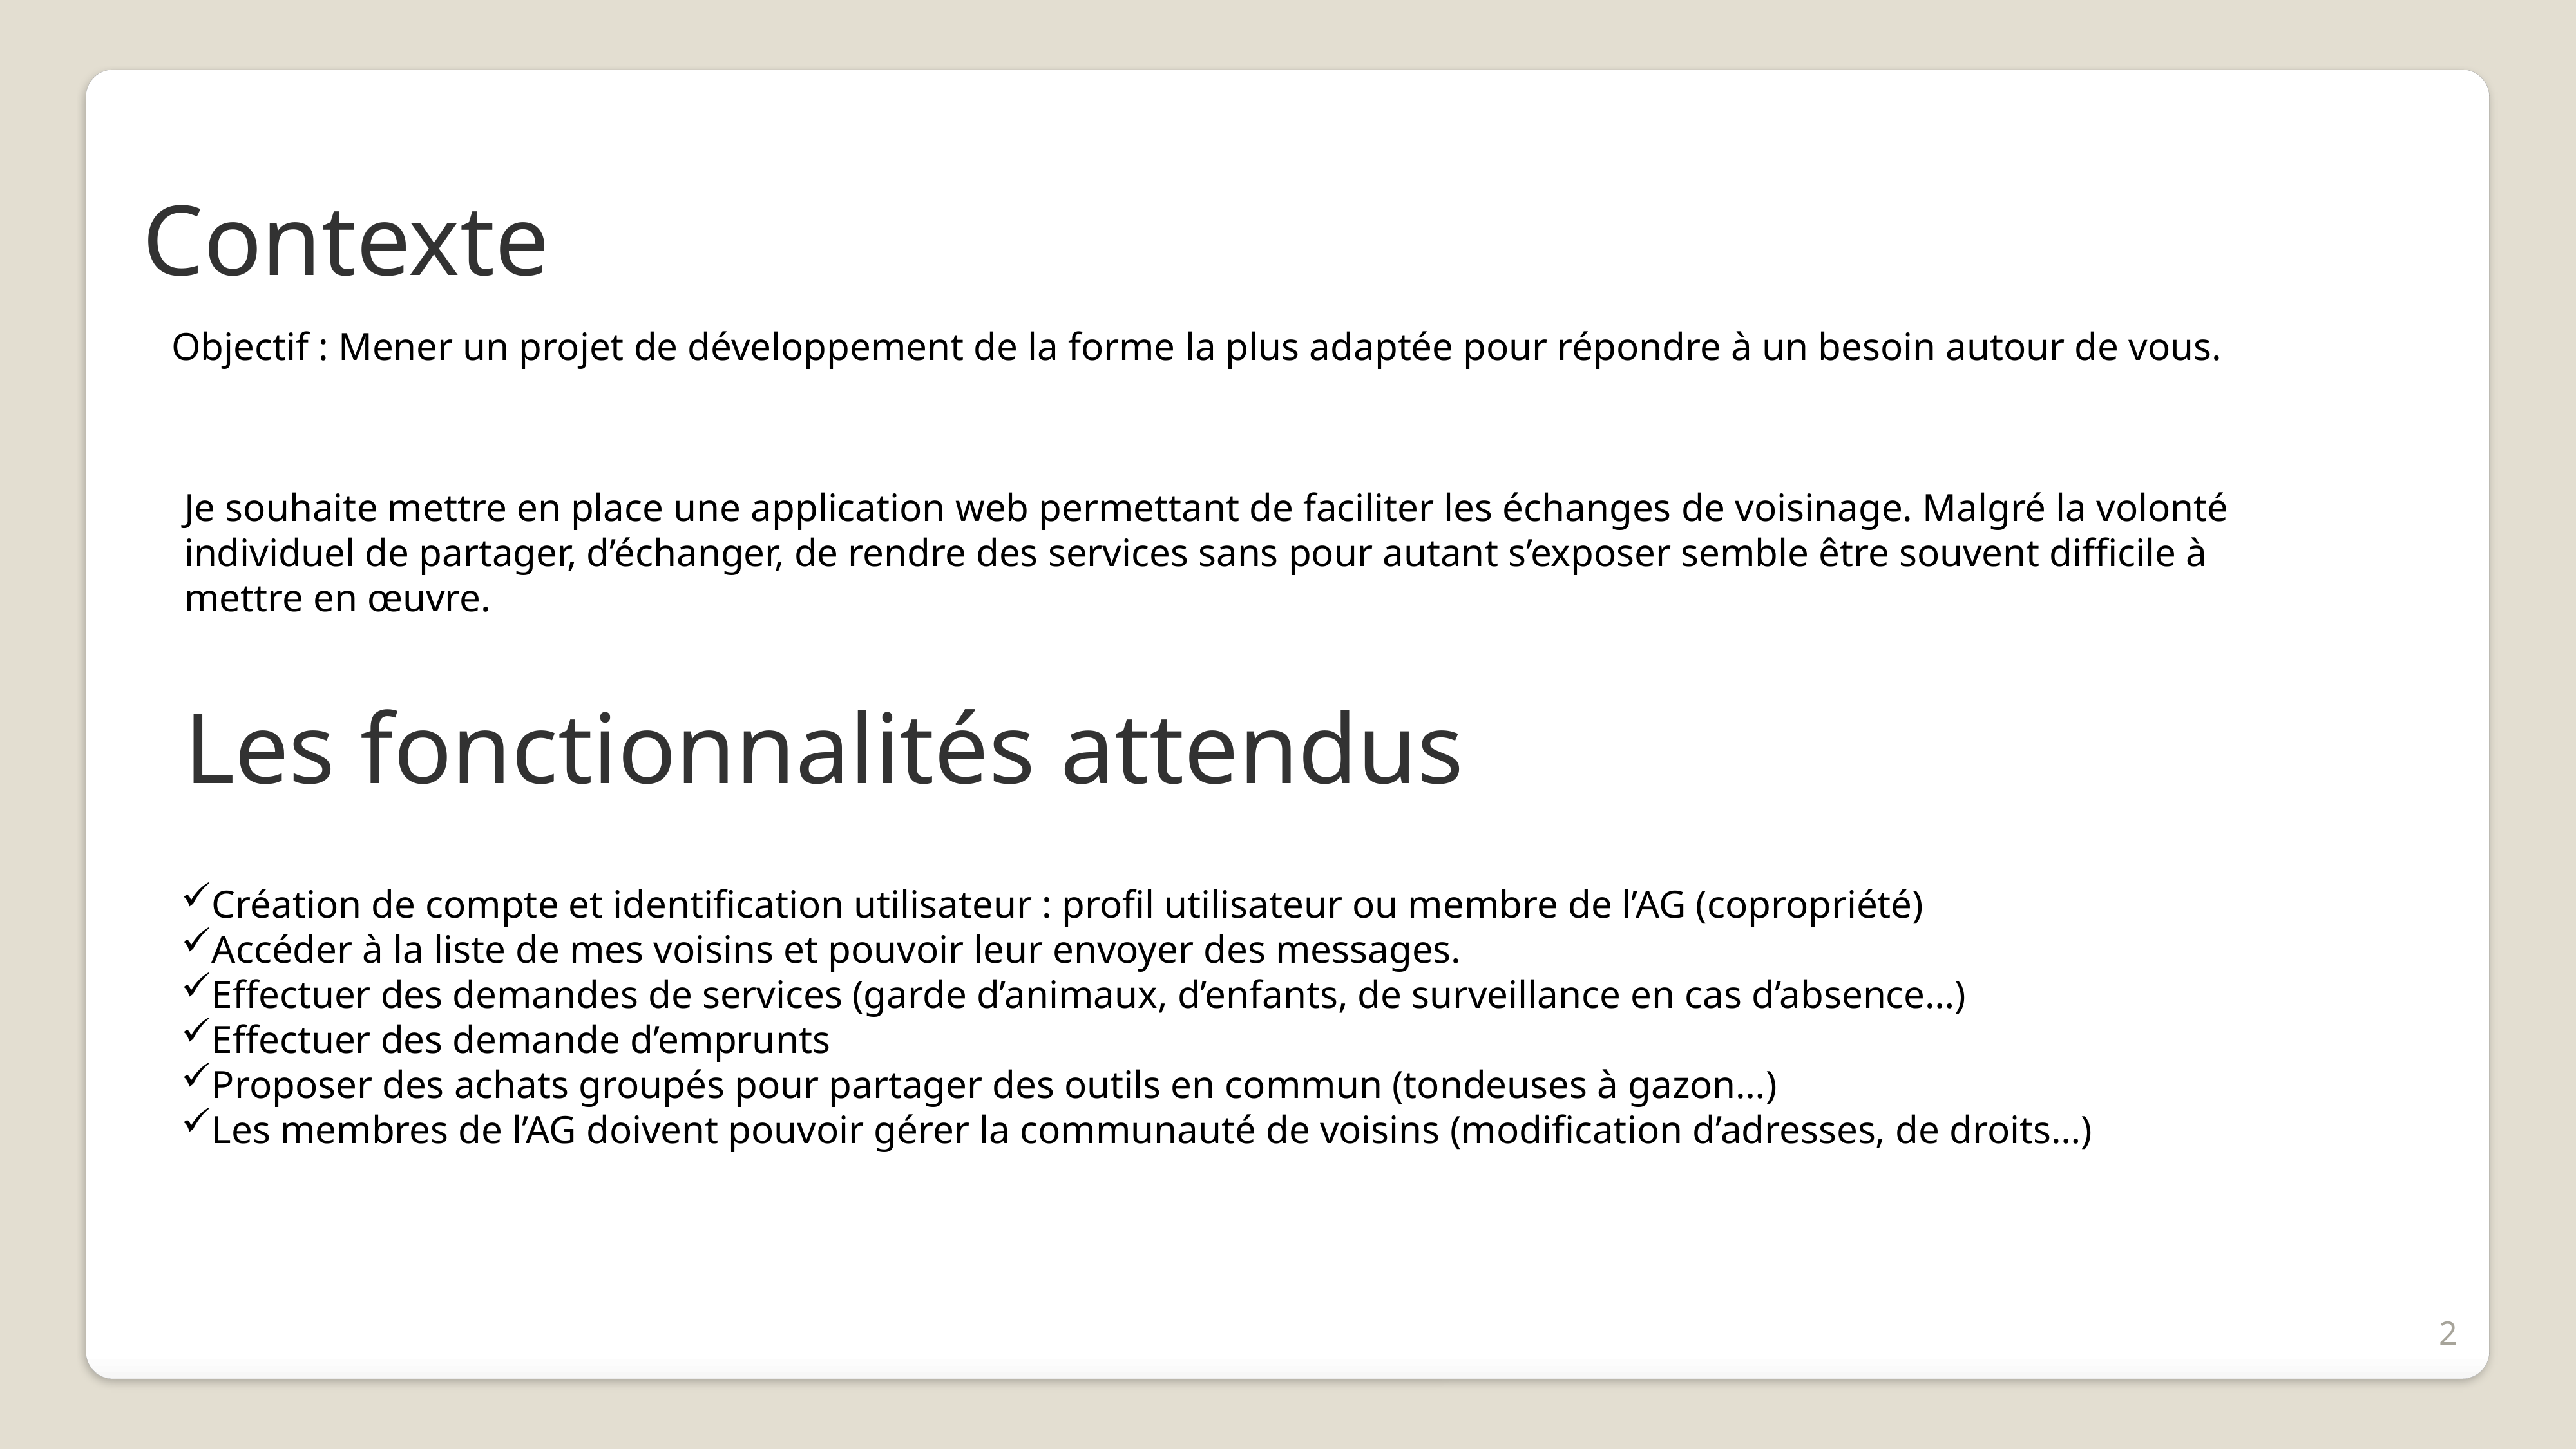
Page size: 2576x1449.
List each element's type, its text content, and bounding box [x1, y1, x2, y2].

text_box Objectif : Mener un projet de développement de la forme la plus adaptée pour répondre à un besoin autour de vous. [162, 317, 2384, 418]
text_box Les fonctionnalités attendus [175, 681, 1560, 808]
text_box Création de compte et identification utilisateur : profil utilisateur ou membre de l’AG (copropriété) Accéder à la liste de mes voisins et pouvoir leur envoyer des messages. Effectuer des demandes de services (garde d’animaux, d’enfants, de surveillance en cas d’absence…) Effectuer des demande d’emprunts Proposer des achats groupés pour partager des outils en commun (tondeuses à gazon…) Les membres de l’AG doivent pouvoir gérer la communauté de voisins (modification d’adresses, de droits…) [171, 875, 2374, 1156]
text_box Contexte [133, 174, 559, 300]
slide_number 2 [2351, 1291, 2481, 1368]
text_box Je souhaite mettre en place une application web permettant de faciliter les échanges de voisinage. Malgré la volonté individuel de partager, d’échanger, de rendre des services sans pour autant s’exposer semble être souvent difficile à mettre en œuvre. [175, 479, 2284, 669]
